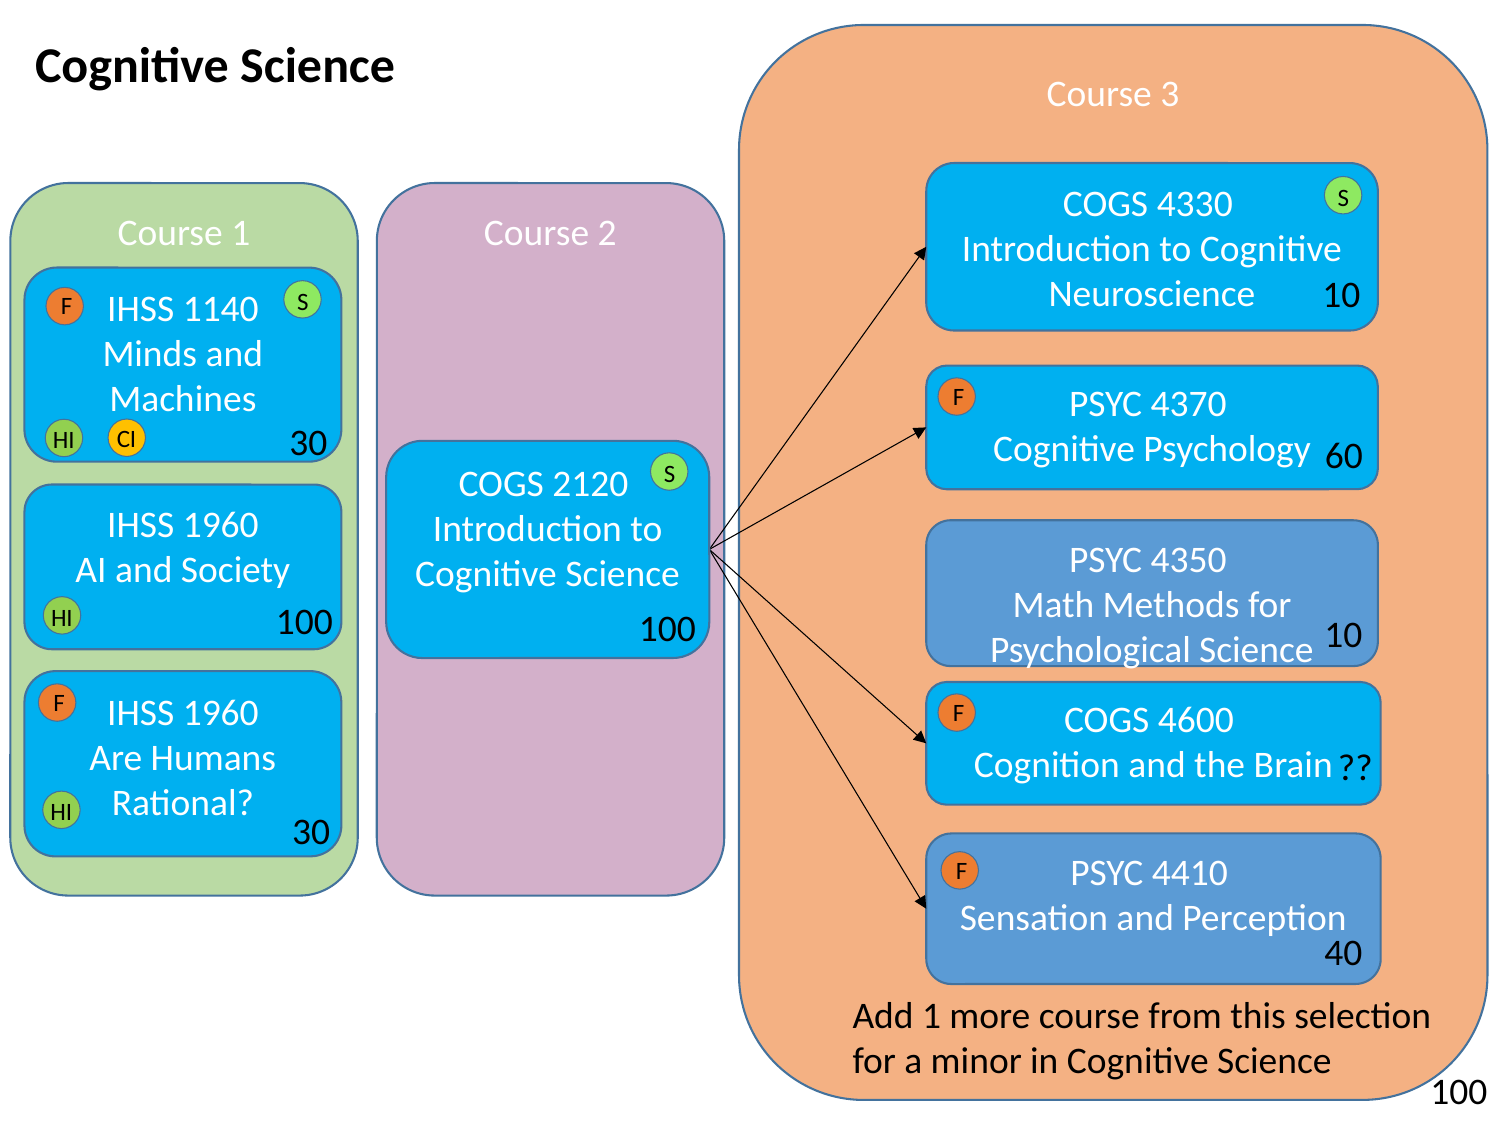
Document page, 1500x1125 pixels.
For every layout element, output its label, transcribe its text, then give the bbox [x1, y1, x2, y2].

text_box 100 [261, 589, 348, 649]
text_box Add 1 more course from this selection for a minor in Cognitive Science [837, 984, 1456, 1089]
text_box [709, 246, 927, 427]
text_box PSYC 4350 Math Methods for Psychological Science [927, 519, 1379, 668]
text_box 100 [624, 596, 709, 657]
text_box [940, 846, 983, 893]
text_box 10 [1309, 602, 1378, 663]
text_box Course 2 [375, 181, 726, 897]
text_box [1322, 173, 1365, 220]
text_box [648, 449, 691, 496]
text_box Course 3 [737, 909, 1415, 1101]
text_box Course 1 [9, 181, 359, 897]
text_box COGS 4330 Introduction to Cognitive Neuroscience [925, 161, 1379, 332]
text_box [281, 277, 324, 324]
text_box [45, 282, 88, 328]
text_box Course 3 [737, 23, 1489, 1059]
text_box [709, 550, 927, 909]
text_box 30 [277, 799, 346, 860]
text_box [35, 788, 88, 834]
text_box IHSS 1960 Are Humans Rational? [23, 670, 343, 858]
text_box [35, 593, 89, 640]
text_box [937, 373, 980, 419]
text_box PSYC 4410 Sensation and Perception [925, 832, 1382, 984]
text_box 100 [1415, 1059, 1500, 1120]
text_box 30 [274, 410, 343, 471]
text_box ?? [1323, 735, 1388, 795]
text_box 60 [1310, 423, 1378, 484]
text_box 40 [1309, 920, 1378, 981]
text_box Cognitive Science [20, 24, 411, 100]
text_box 10 [1307, 262, 1376, 323]
text_box IHSS 1960 AI and Society [23, 483, 343, 651]
text_box PSYC 4370 Cognitive Psychology [927, 364, 1379, 491]
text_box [709, 427, 927, 550]
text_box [37, 416, 91, 462]
text_box COGS 2120 Introduction to Cognitive Science [385, 439, 709, 660]
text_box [101, 415, 152, 461]
text_box IHSS 1140 Minds and Machines [23, 266, 343, 463]
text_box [937, 689, 980, 735]
text_box COGS 4600 Cognition and the Brain [927, 680, 1382, 806]
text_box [38, 679, 81, 725]
